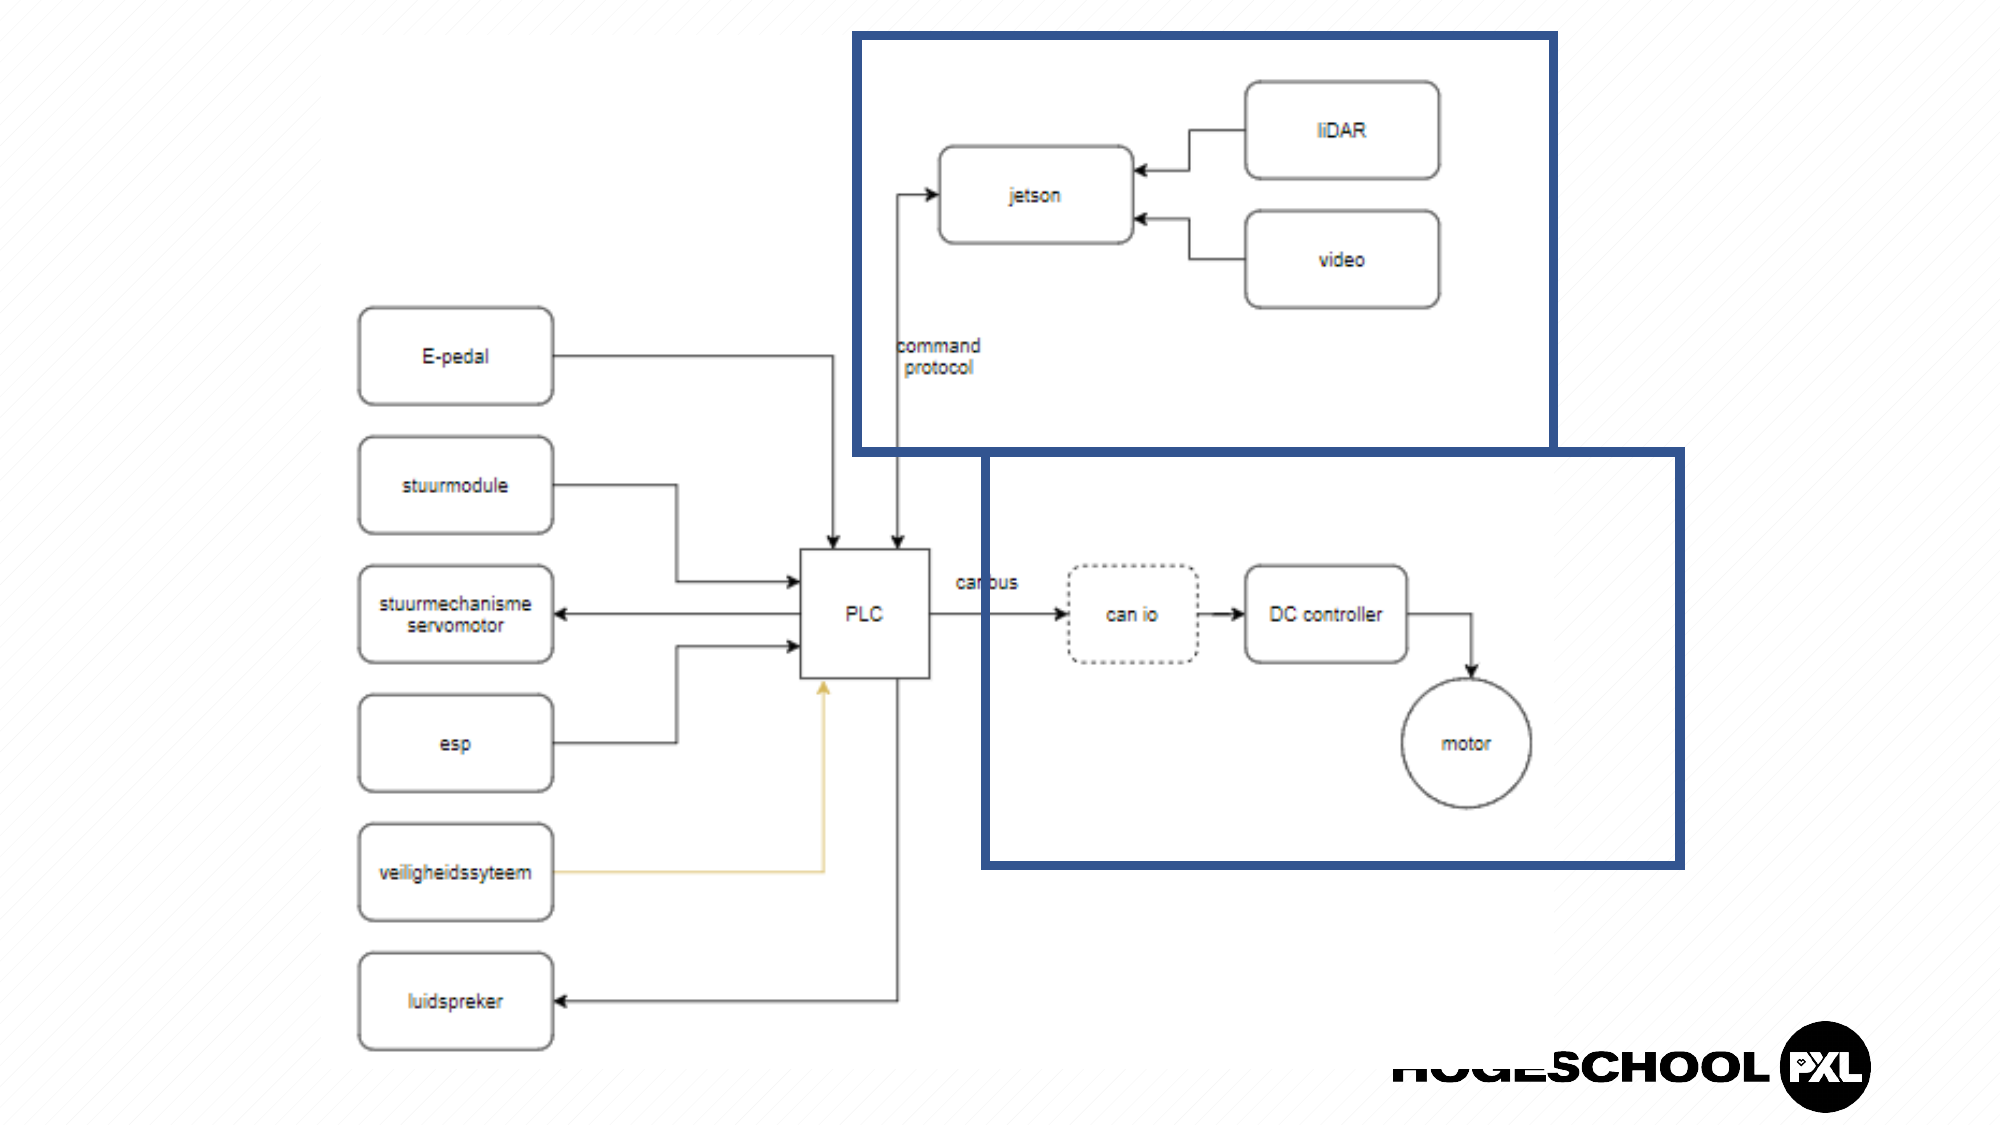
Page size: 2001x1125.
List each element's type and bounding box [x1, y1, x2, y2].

picture [321, 35, 1880, 1125]
text_box [1554, 451, 1681, 867]
